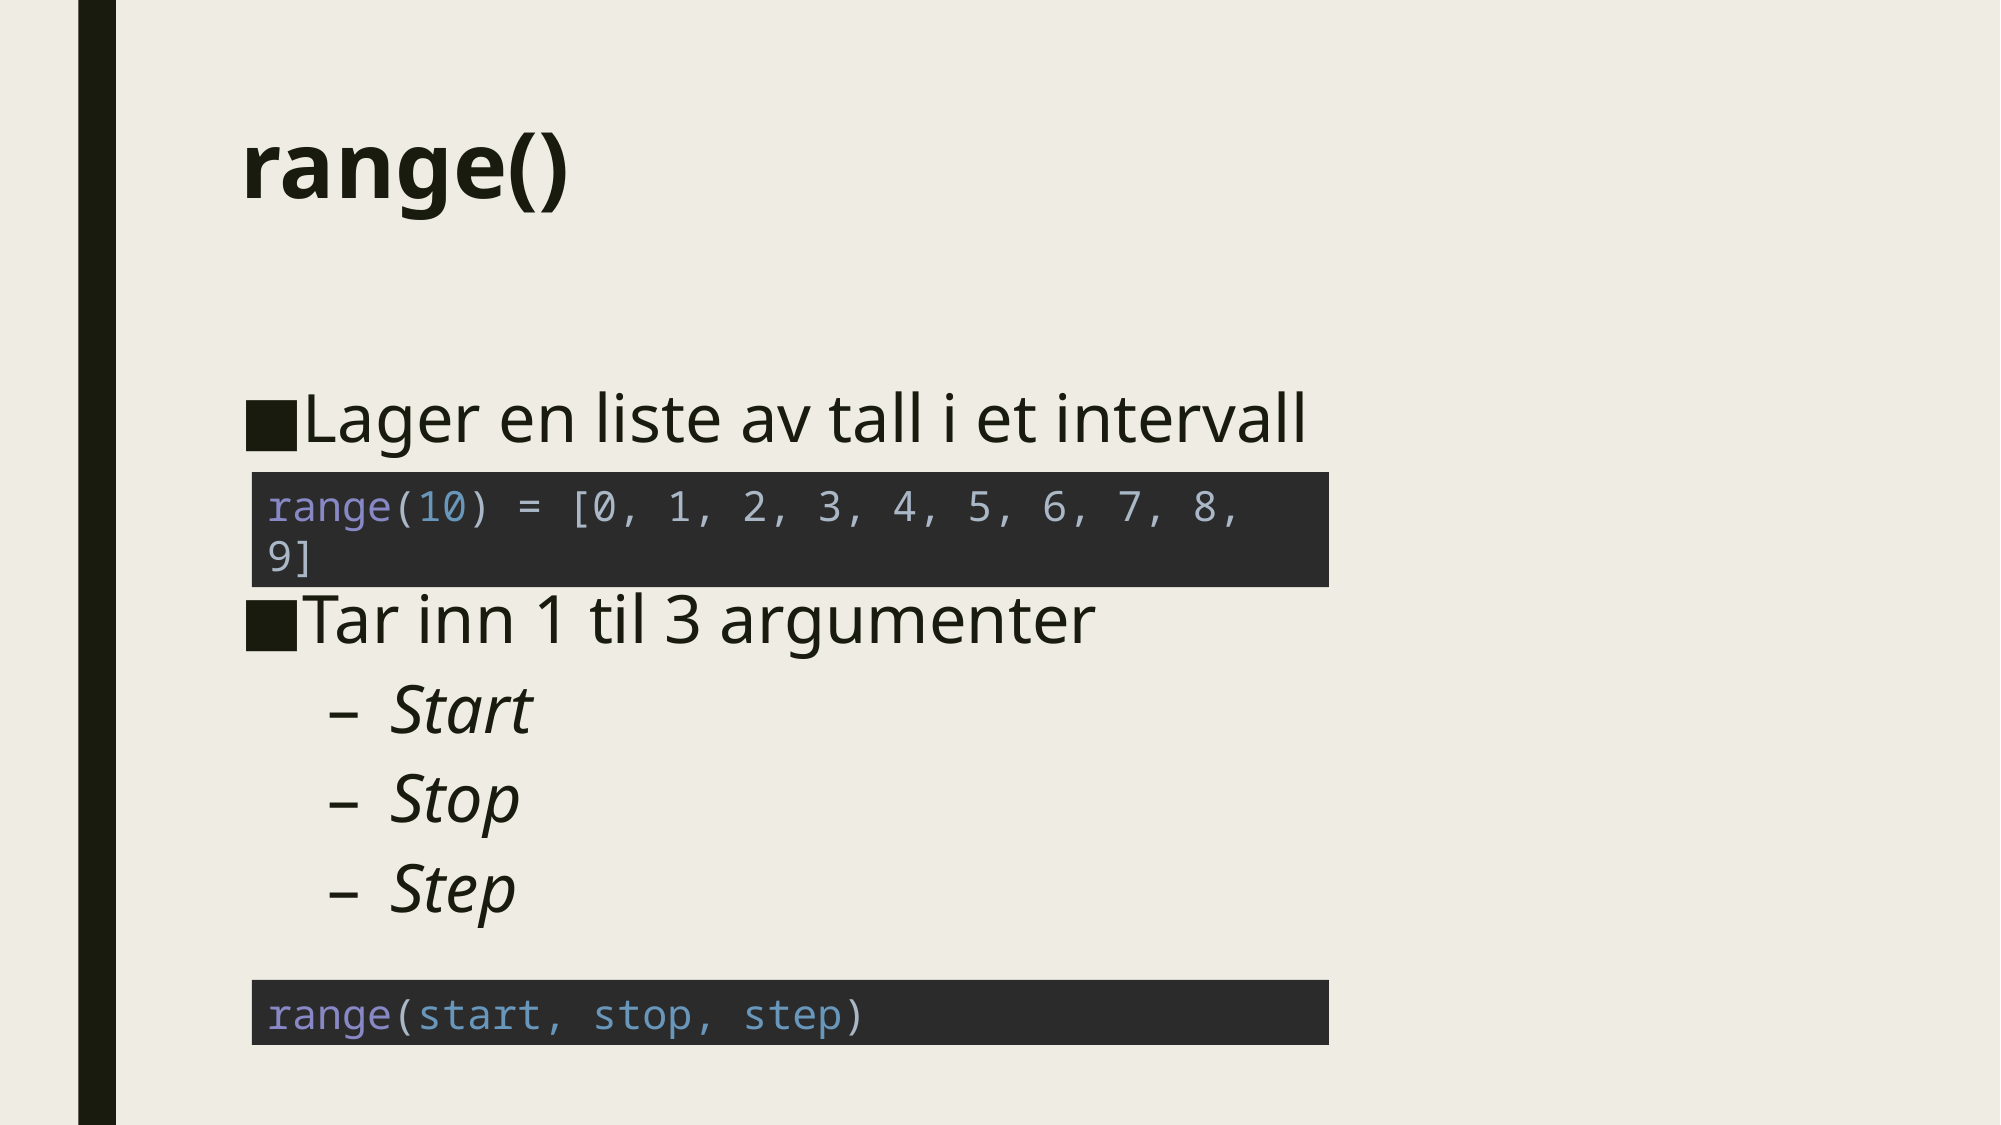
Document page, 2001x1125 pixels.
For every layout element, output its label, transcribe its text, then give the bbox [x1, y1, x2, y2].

title range() [225, 112, 1800, 357]
list Lager en liste av tall i et intervall Tar inn 1 til 3 argumenter Start Stop Step [225, 375, 1800, 963]
text_box range(10) = [0, 1, 2, 3, 4, 5, 6, 7, 8, 9] [251, 472, 1329, 588]
text_box range(start, stop, step) [251, 979, 1329, 1045]
